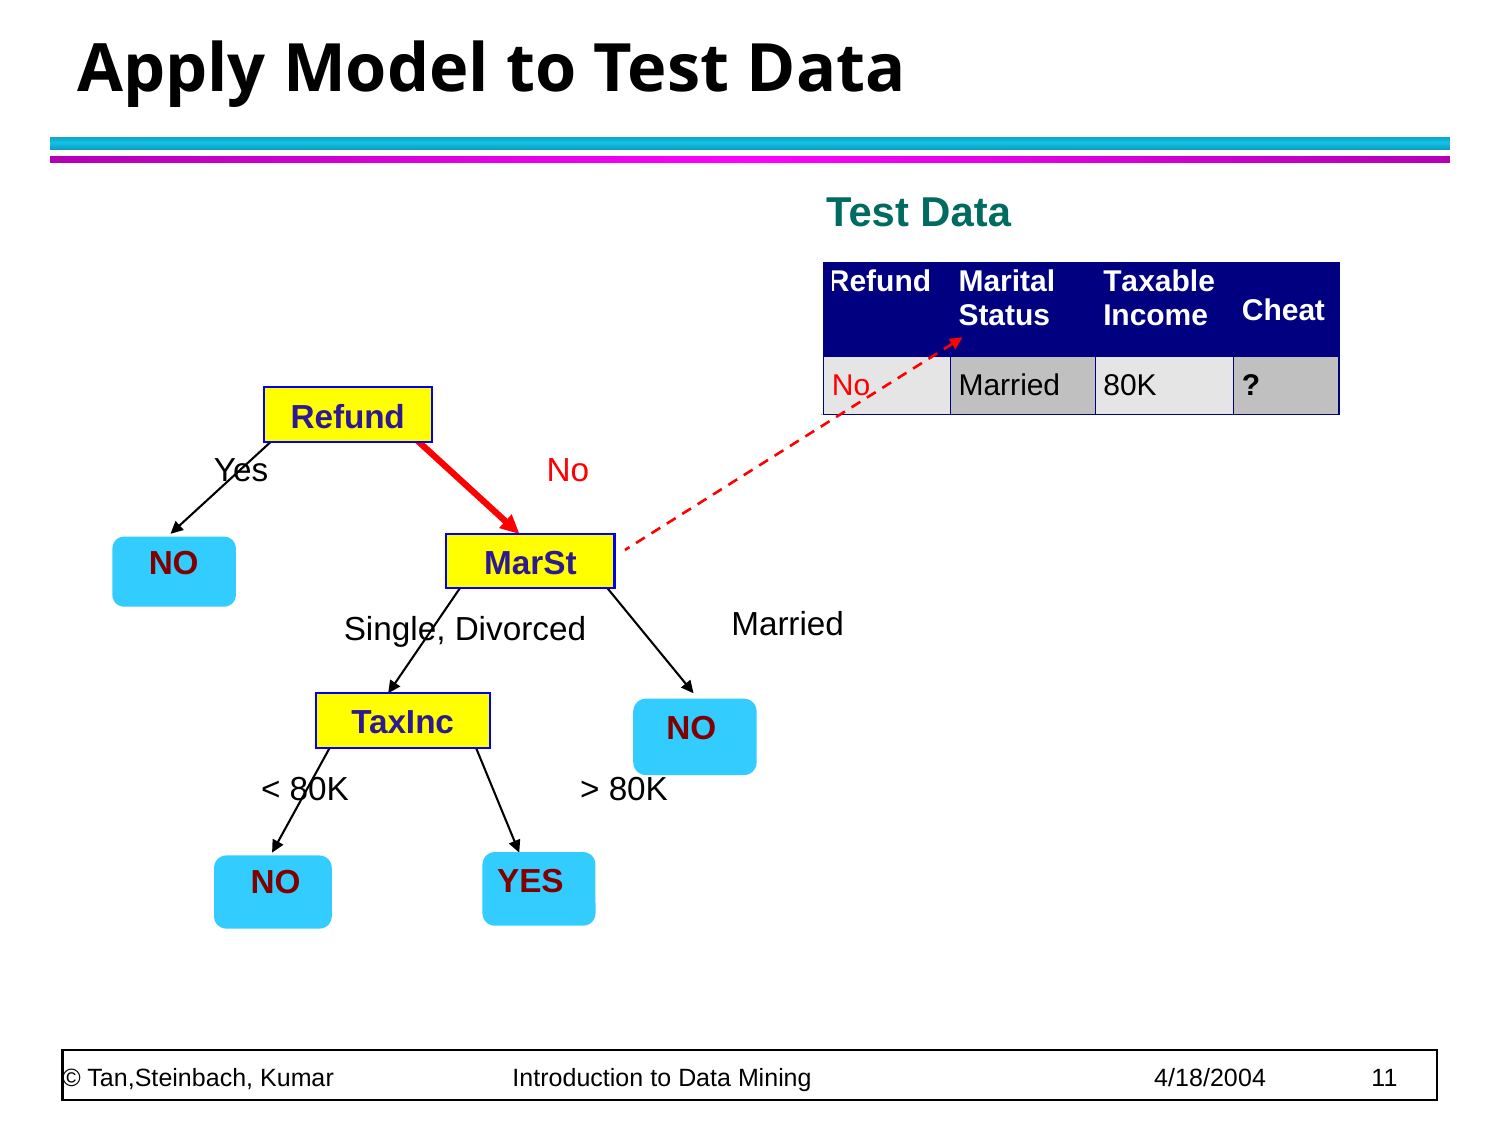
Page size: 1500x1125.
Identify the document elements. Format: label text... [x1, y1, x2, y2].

text_box [388, 655, 415, 693]
text_box Yes [86, 440, 284, 496]
text_box Refund [263, 387, 432, 443]
text_box NO [179, 852, 372, 908]
text_box [482, 857, 596, 926]
text_box [633, 754, 757, 776]
text_box > 80K [452, 759, 683, 815]
text_box [477, 496, 519, 533]
text_box < 80K [133, 759, 364, 815]
text_box [657, 650, 694, 694]
text_box Married [604, 594, 869, 650]
text_box NO [77, 533, 270, 589]
text_box TaxInc [315, 693, 490, 748]
text_box Single, Divorced [216, 600, 602, 655]
text_box [112, 589, 236, 607]
text_box [170, 496, 212, 533]
text_box MarSt [446, 533, 615, 589]
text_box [812, 262, 1362, 449]
text_box YES [468, 852, 593, 907]
title Apply Model to Test Data [61, 24, 1422, 113]
text_box No [419, 440, 604, 496]
text_box Test Data [787, 187, 1050, 243]
text_box [272, 815, 293, 852]
text_box [503, 815, 521, 852]
text_box [214, 908, 332, 929]
text_box NO [595, 698, 788, 754]
